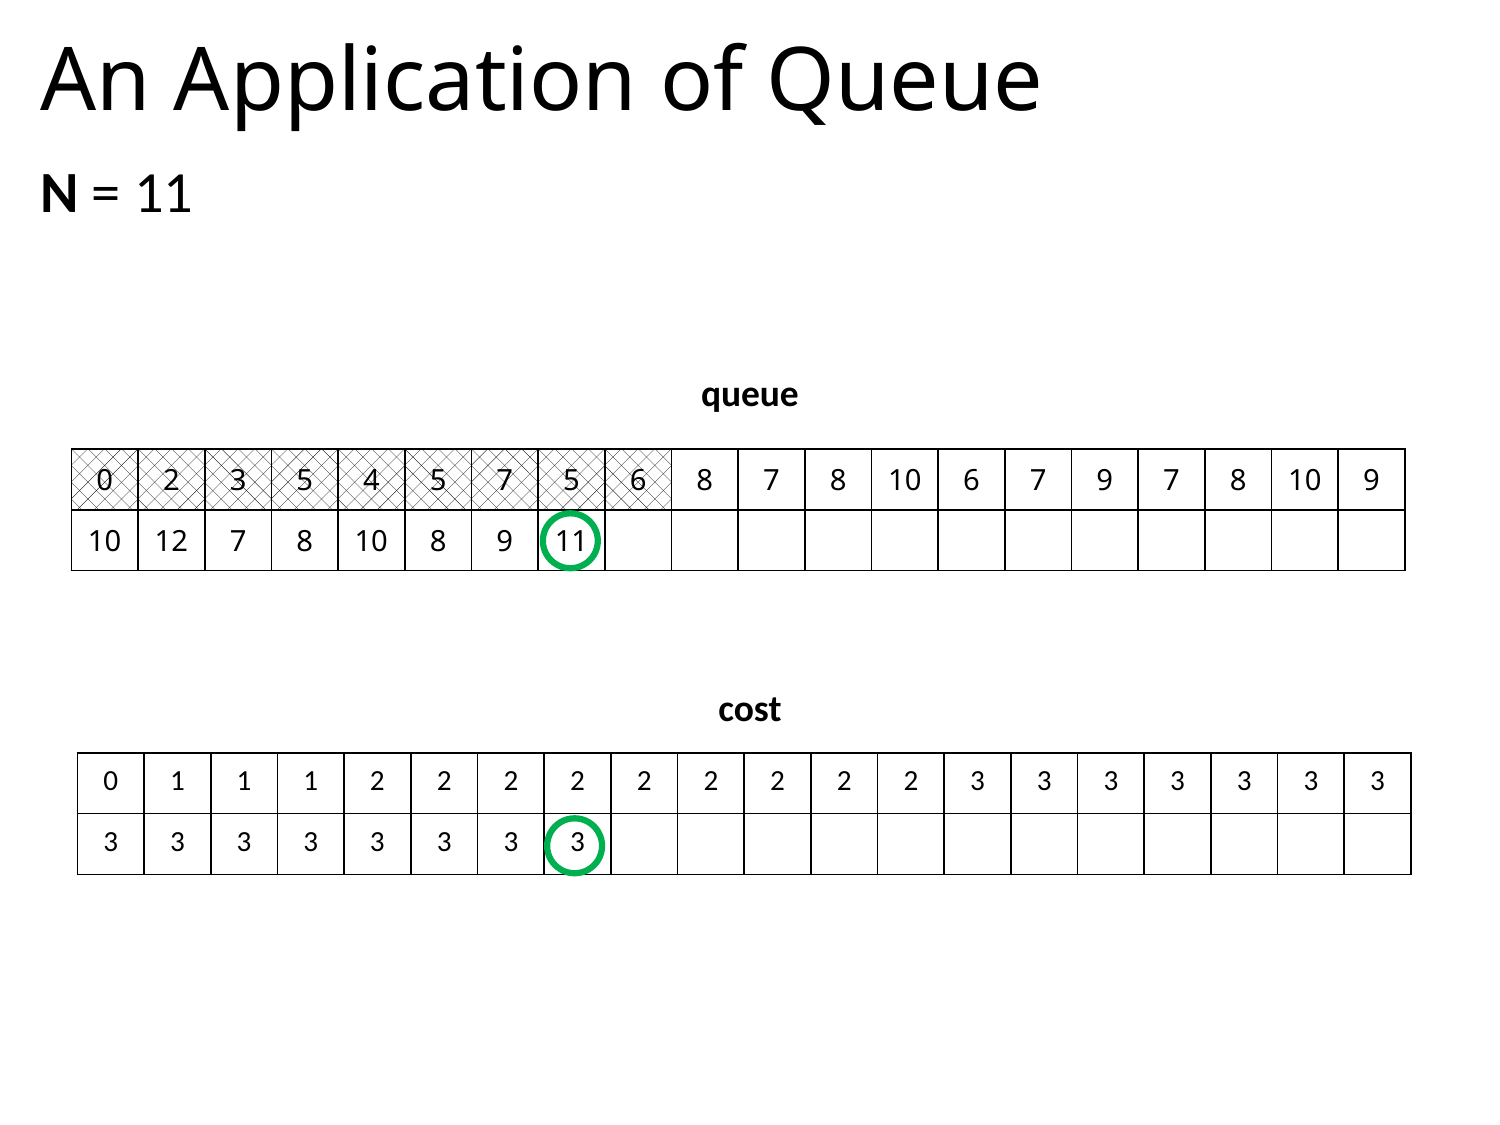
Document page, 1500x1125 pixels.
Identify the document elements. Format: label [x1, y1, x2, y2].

table_header [672, 450, 737, 509]
table_cell [1345, 814, 1410, 874]
table_header [678, 754, 743, 813]
table_cell [739, 511, 804, 570]
table_header [139, 450, 204, 509]
table_cell [412, 814, 477, 874]
table_cell [945, 814, 1010, 874]
text_box [541, 512, 599, 570]
table_cell [1078, 814, 1143, 874]
table_header [206, 450, 271, 509]
table_header [272, 450, 337, 509]
table_cell [1139, 511, 1204, 570]
table_cell [478, 814, 543, 874]
table_cell [278, 814, 343, 874]
table_cell [72, 511, 137, 570]
table_cell [1072, 511, 1137, 570]
table_cell [272, 511, 337, 570]
table_cell [1006, 511, 1071, 570]
table_header [1006, 450, 1071, 509]
table_header [72, 450, 137, 509]
table_header [939, 450, 1004, 509]
table_header [1078, 754, 1143, 813]
table_cell [539, 511, 604, 570]
table_header [1212, 754, 1277, 813]
table_cell [606, 511, 671, 570]
table_header [1206, 450, 1271, 509]
table_header [745, 754, 810, 813]
table_header [78, 754, 143, 813]
table_header [739, 450, 804, 509]
table_cell [339, 511, 404, 570]
table_cell [1212, 814, 1277, 874]
table_cell [878, 814, 943, 874]
table_cell [145, 814, 210, 874]
table_cell [1272, 511, 1337, 570]
table_header [878, 754, 943, 813]
table_header [345, 754, 410, 813]
table_header [145, 754, 210, 813]
table_cell [139, 511, 204, 570]
table_cell [212, 814, 277, 874]
table_header [612, 754, 677, 813]
table_header [406, 450, 471, 509]
table_header [1339, 450, 1404, 509]
table_cell [678, 814, 743, 874]
table_header [812, 754, 877, 813]
table_cell [345, 814, 410, 874]
table_header [1072, 450, 1137, 509]
table_cell [812, 814, 877, 874]
table_header [806, 450, 871, 509]
table_cell [406, 511, 471, 570]
table_header [1145, 754, 1210, 813]
list [25, 154, 1469, 1014]
text_box [675, 361, 825, 421]
table_cell [206, 511, 271, 570]
table_cell [78, 814, 143, 874]
table_cell [612, 814, 677, 874]
table_header [1272, 450, 1337, 509]
table_header [412, 754, 477, 813]
table_header [472, 450, 537, 509]
table_cell [545, 814, 610, 874]
table_cell [1012, 814, 1077, 874]
table_header [872, 450, 937, 509]
text_box [546, 817, 604, 875]
table_cell [1206, 511, 1271, 570]
table_cell [472, 511, 537, 570]
table_cell [1339, 511, 1404, 570]
table_header [212, 754, 277, 813]
table_header [945, 754, 1010, 813]
table_header [339, 450, 404, 509]
table_header [539, 450, 604, 509]
table_cell [1145, 814, 1210, 874]
table_header [1012, 754, 1077, 813]
table_header [606, 450, 671, 509]
table_cell [1278, 814, 1343, 874]
table_header [1139, 450, 1204, 509]
table_header [1345, 754, 1410, 813]
table_header [1278, 754, 1343, 813]
table_cell [745, 814, 810, 874]
title [25, 26, 1469, 138]
table_cell [672, 511, 737, 570]
table_cell [939, 511, 1004, 570]
table_header [478, 754, 543, 813]
text_box [675, 676, 825, 737]
table_cell [806, 511, 871, 570]
table_header [545, 754, 610, 813]
table_cell [872, 511, 937, 570]
table_header [278, 754, 343, 813]
